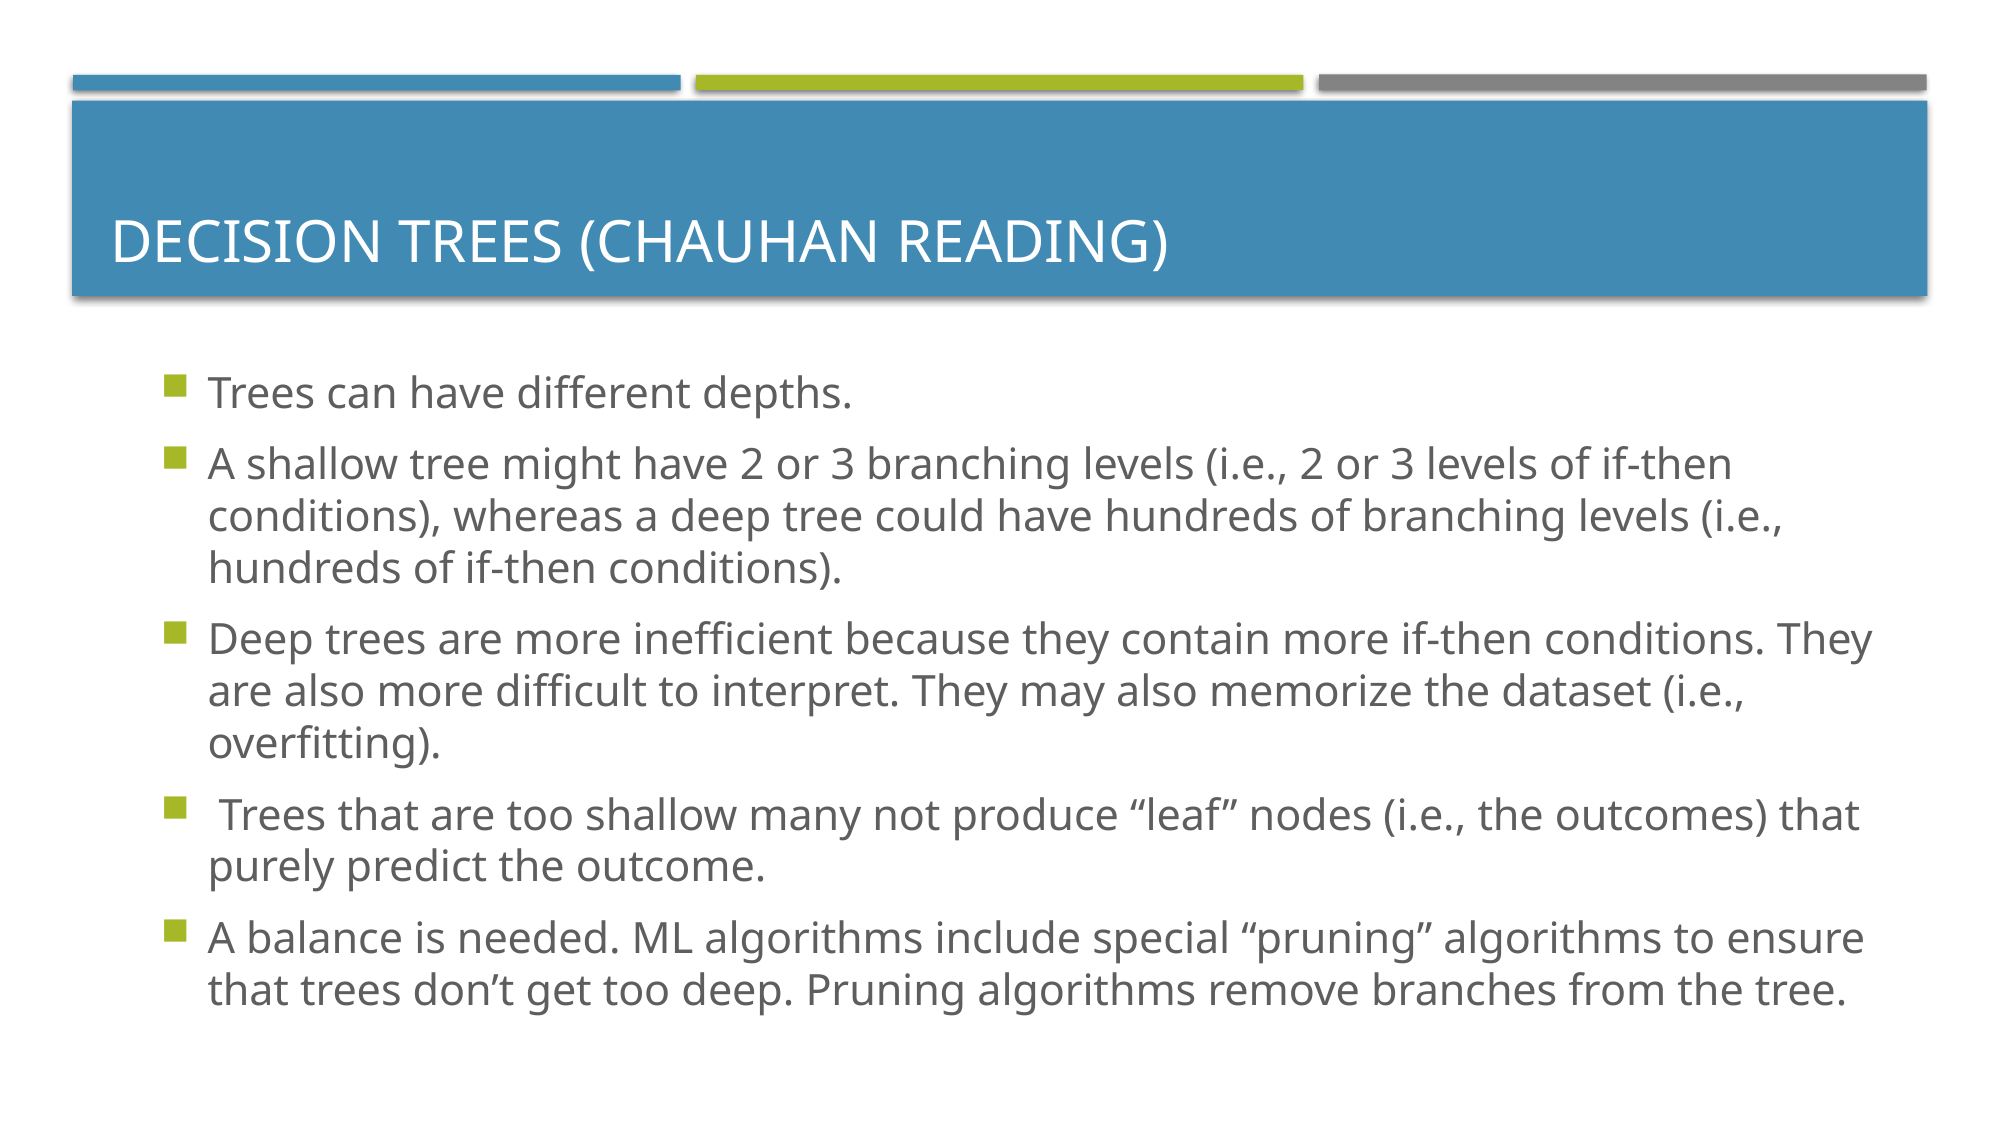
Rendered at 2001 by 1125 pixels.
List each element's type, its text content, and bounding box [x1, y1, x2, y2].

list Trees can have different depths. A shallow tree might have 2 or 3 branching levels (i.e., 2 or 3 levels of if-then conditions), whereas a deep tree could have hundreds of branching levels (i.e., hundreds of if-then conditions). Deep trees are more inefficient because they contain more if-then conditions. They are also more difficult to interpret. They may also memorize the dataset (i.e., overfitting). Trees that are too shallow many not produce “leaf” nodes (i.e., the outcomes) that purely predict the outcome. A balance is needed. ML algorithms include special “pruning” algorithms to ensure that trees don’t get too deep. Pruning algorithms remove branches from the tree. [95, 357, 1920, 1066]
title Decision Trees (Chauhan Reading) [95, 115, 1905, 282]
